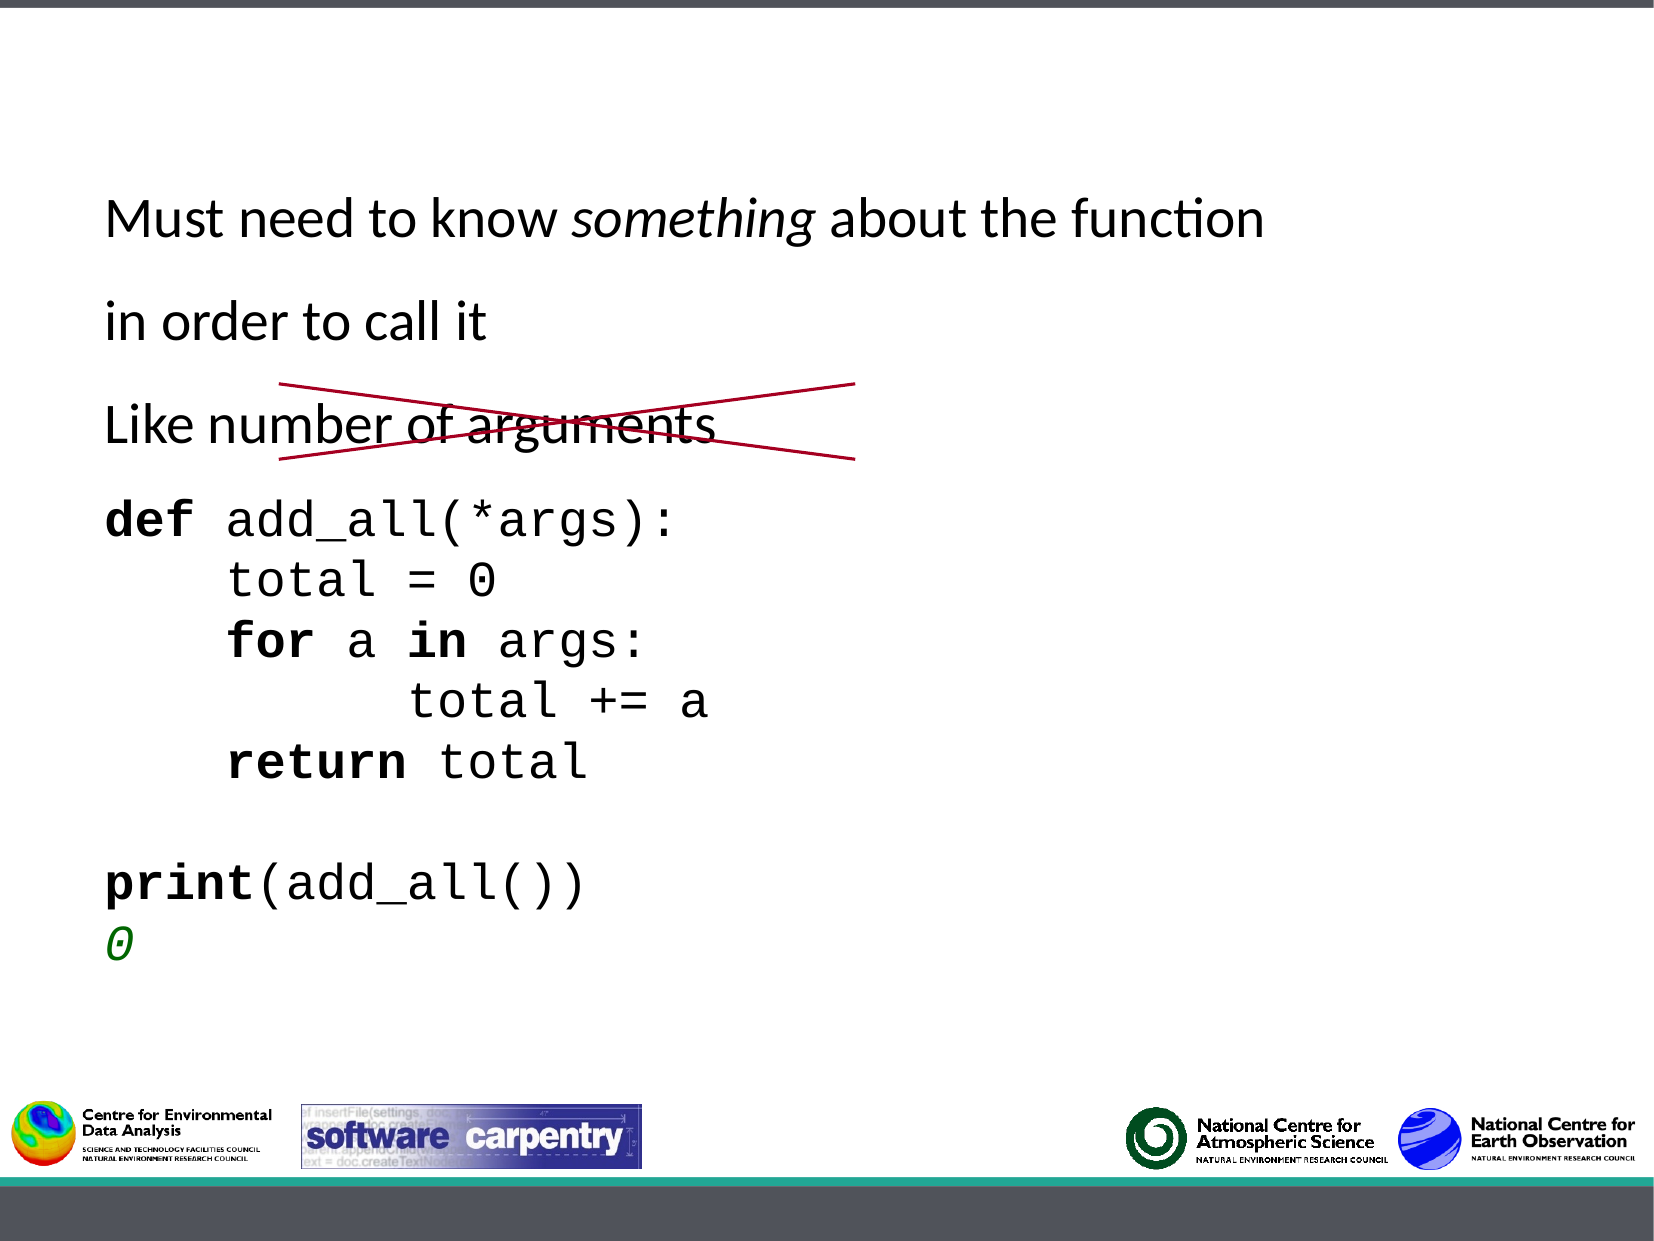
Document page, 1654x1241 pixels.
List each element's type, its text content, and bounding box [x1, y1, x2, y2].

picture [0, 0, 1654, 1241]
text_box def add_all(*args): total = 0 for a in args: total += a return total print(add_all()) 0 [89, 478, 1233, 1093]
text_box Must need to know something about the function in order to call it Like number of arguments [89, 138, 1418, 463]
